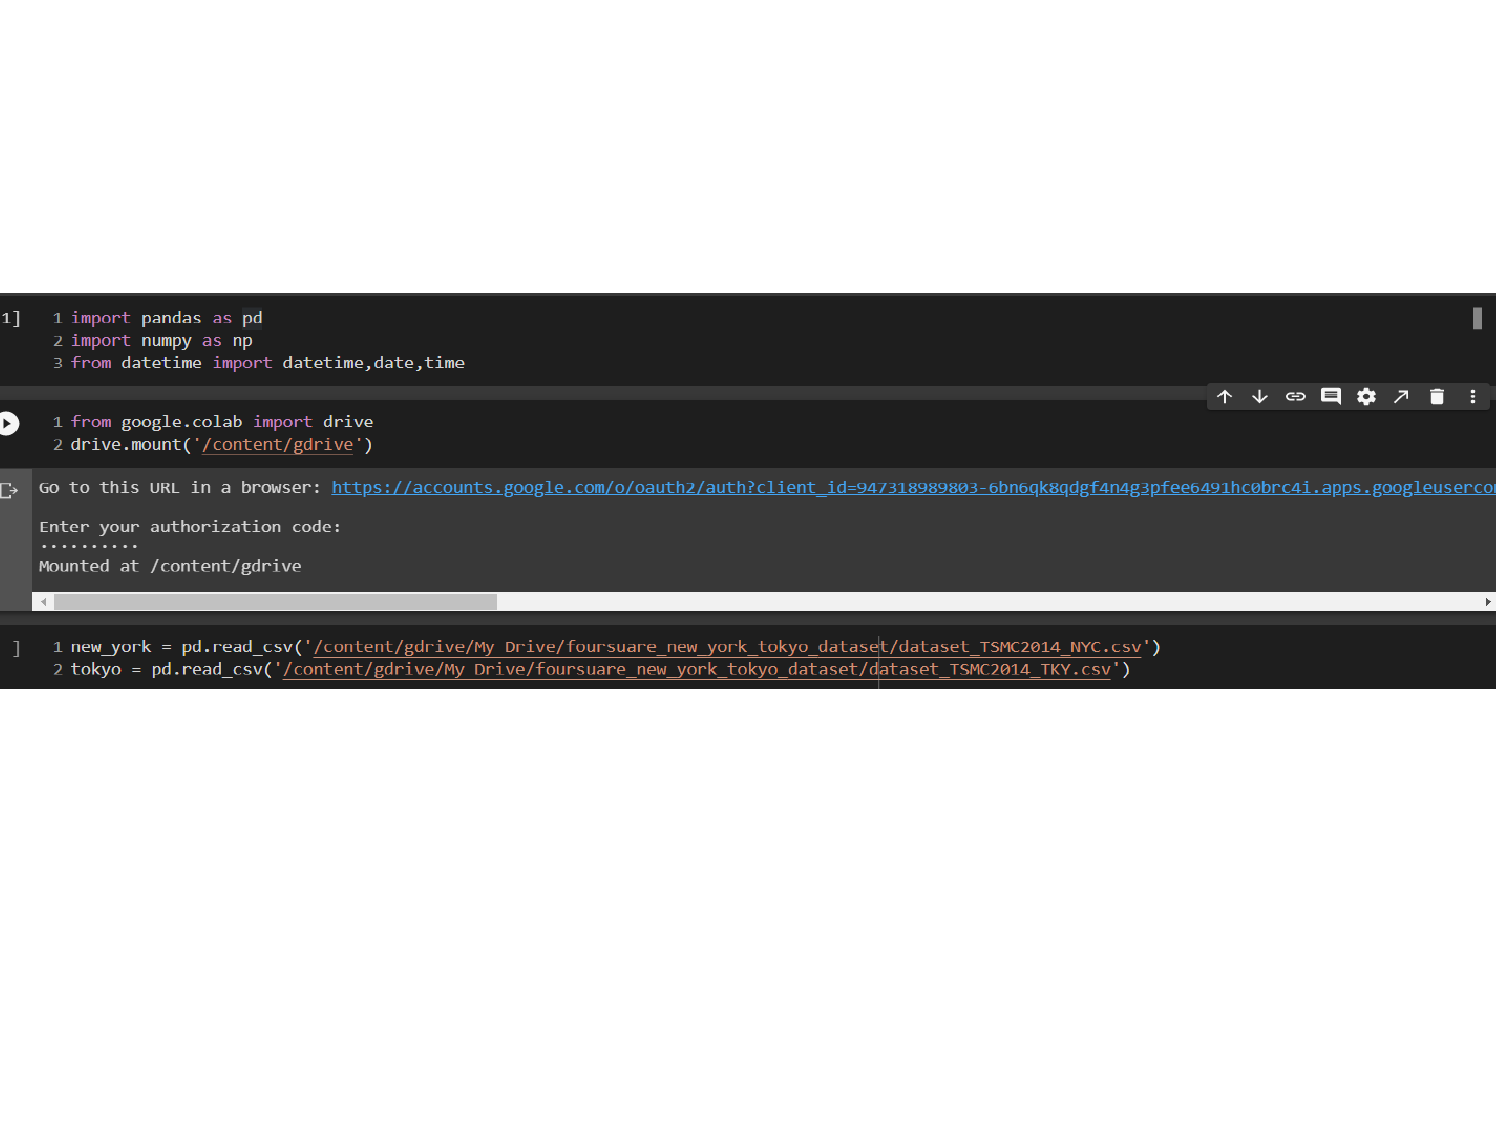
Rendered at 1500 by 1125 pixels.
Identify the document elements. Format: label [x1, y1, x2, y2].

picture [0, 290, 1500, 705]
